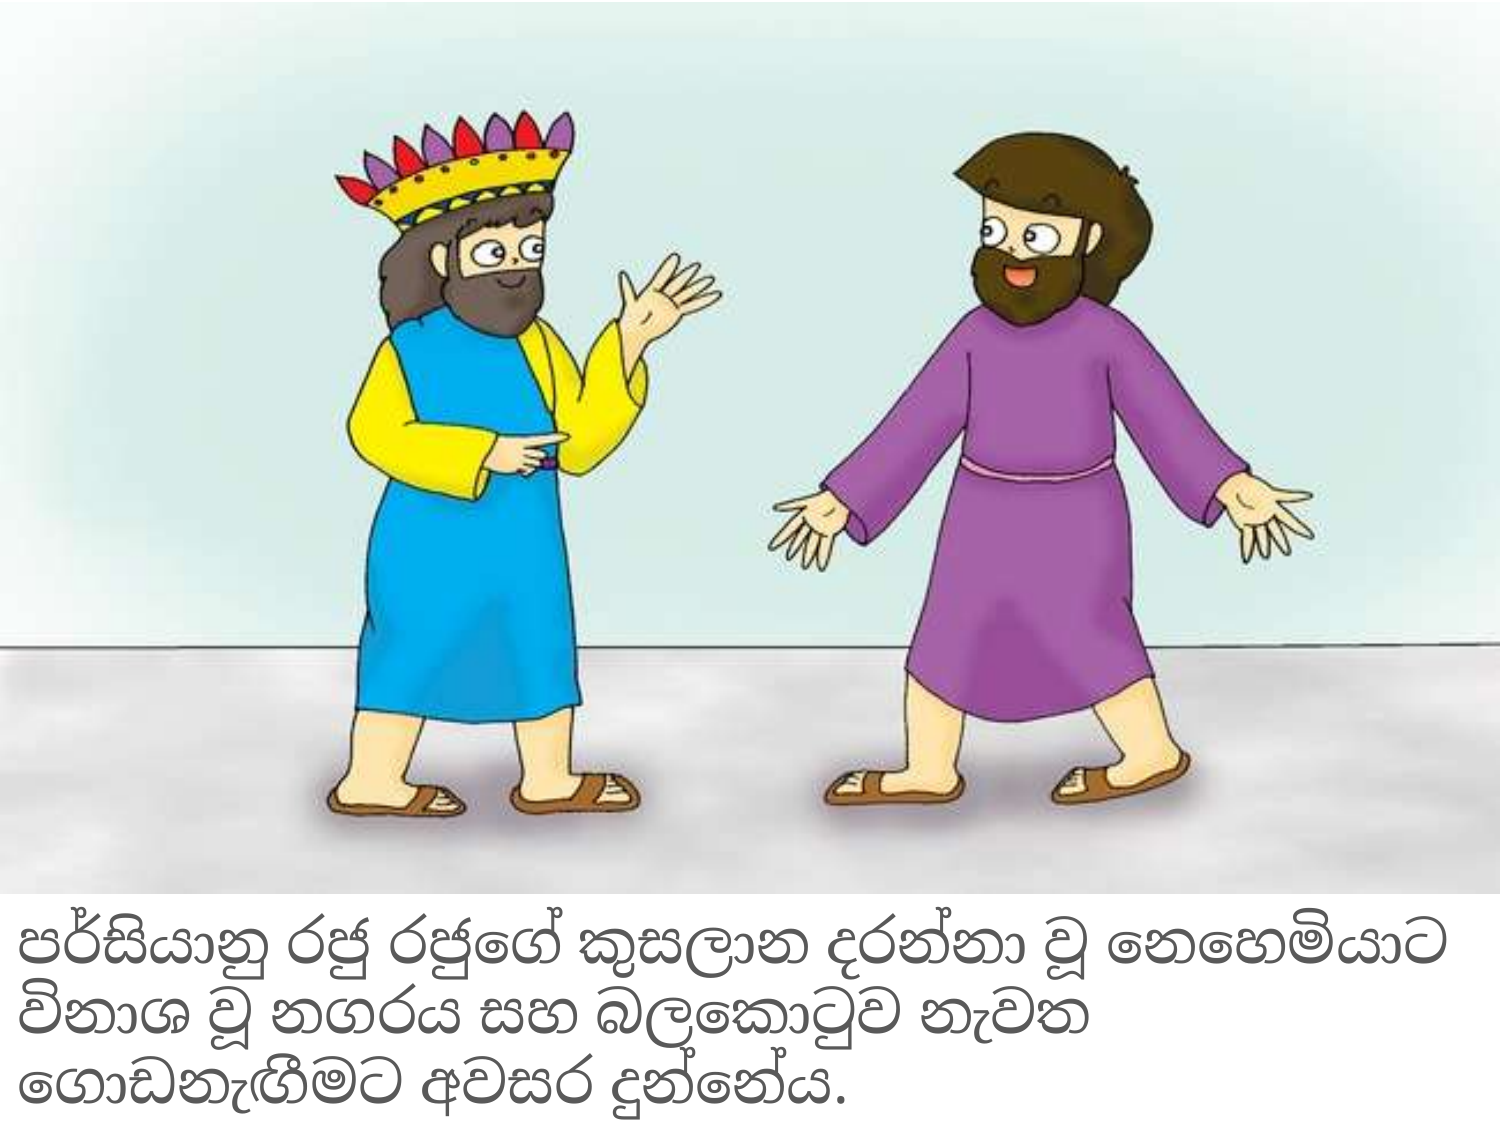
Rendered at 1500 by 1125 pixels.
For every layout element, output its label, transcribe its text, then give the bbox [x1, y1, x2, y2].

text_box පර්සියානු රජු රජුගේ කුසලාන දරන්නා වූ නෙහෙමියාට විනාශ වූ නගරය සහ බලකොටුව නැවත ගොඩනැඟීමට අවසර දුන්නේය. [2, 901, 1474, 1123]
picture [0, 1, 1500, 894]
